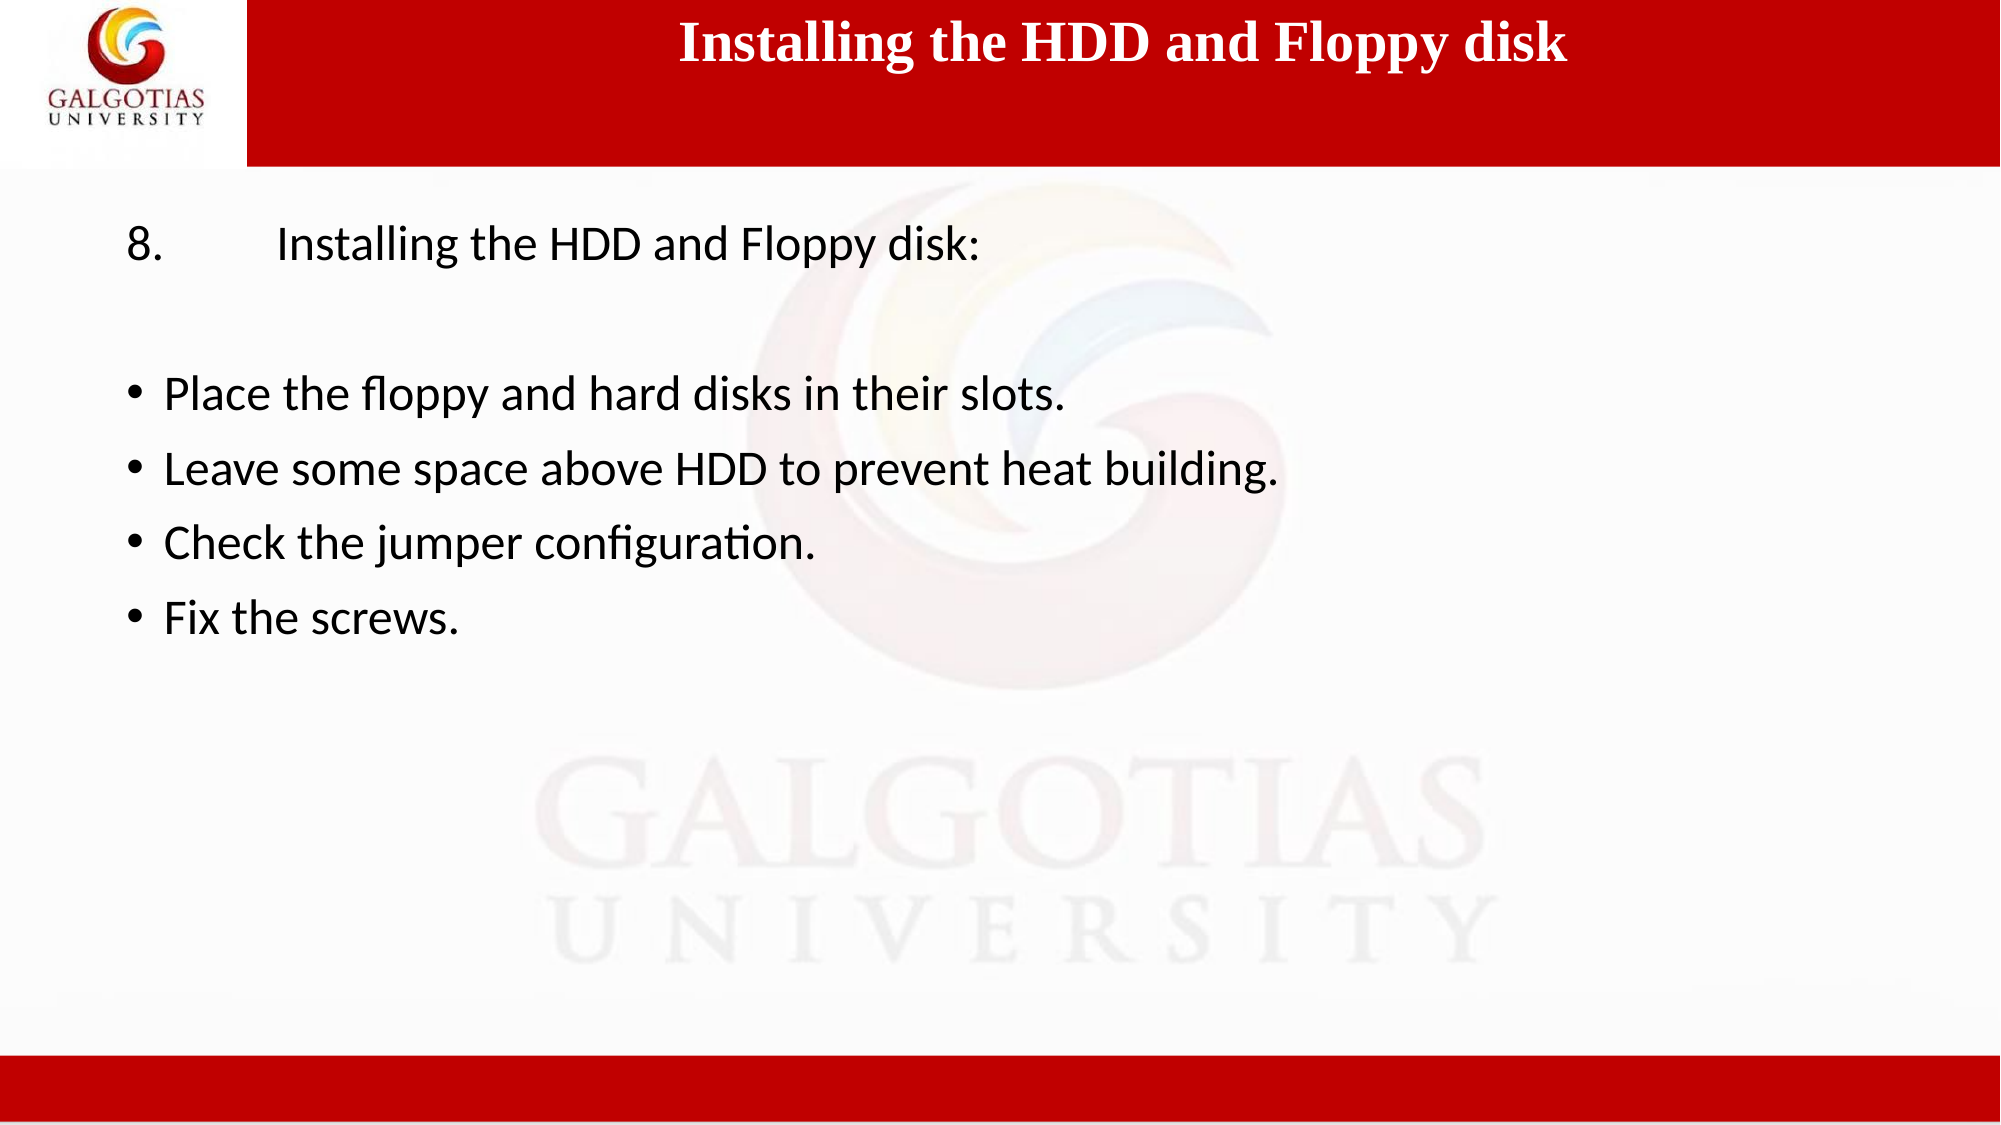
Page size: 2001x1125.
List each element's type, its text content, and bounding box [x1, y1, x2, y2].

picture [0, 0, 2001, 1125]
list 8. Installing the HDD and Floppy disk: Place the floppy and hard disks in their slots. Leave some space above HDD to prevent heat building. Check the jumper configuration. Fix the screws. [111, 209, 1898, 1010]
list Installing the HDD and Floppy disk [335, 3, 1912, 110]
